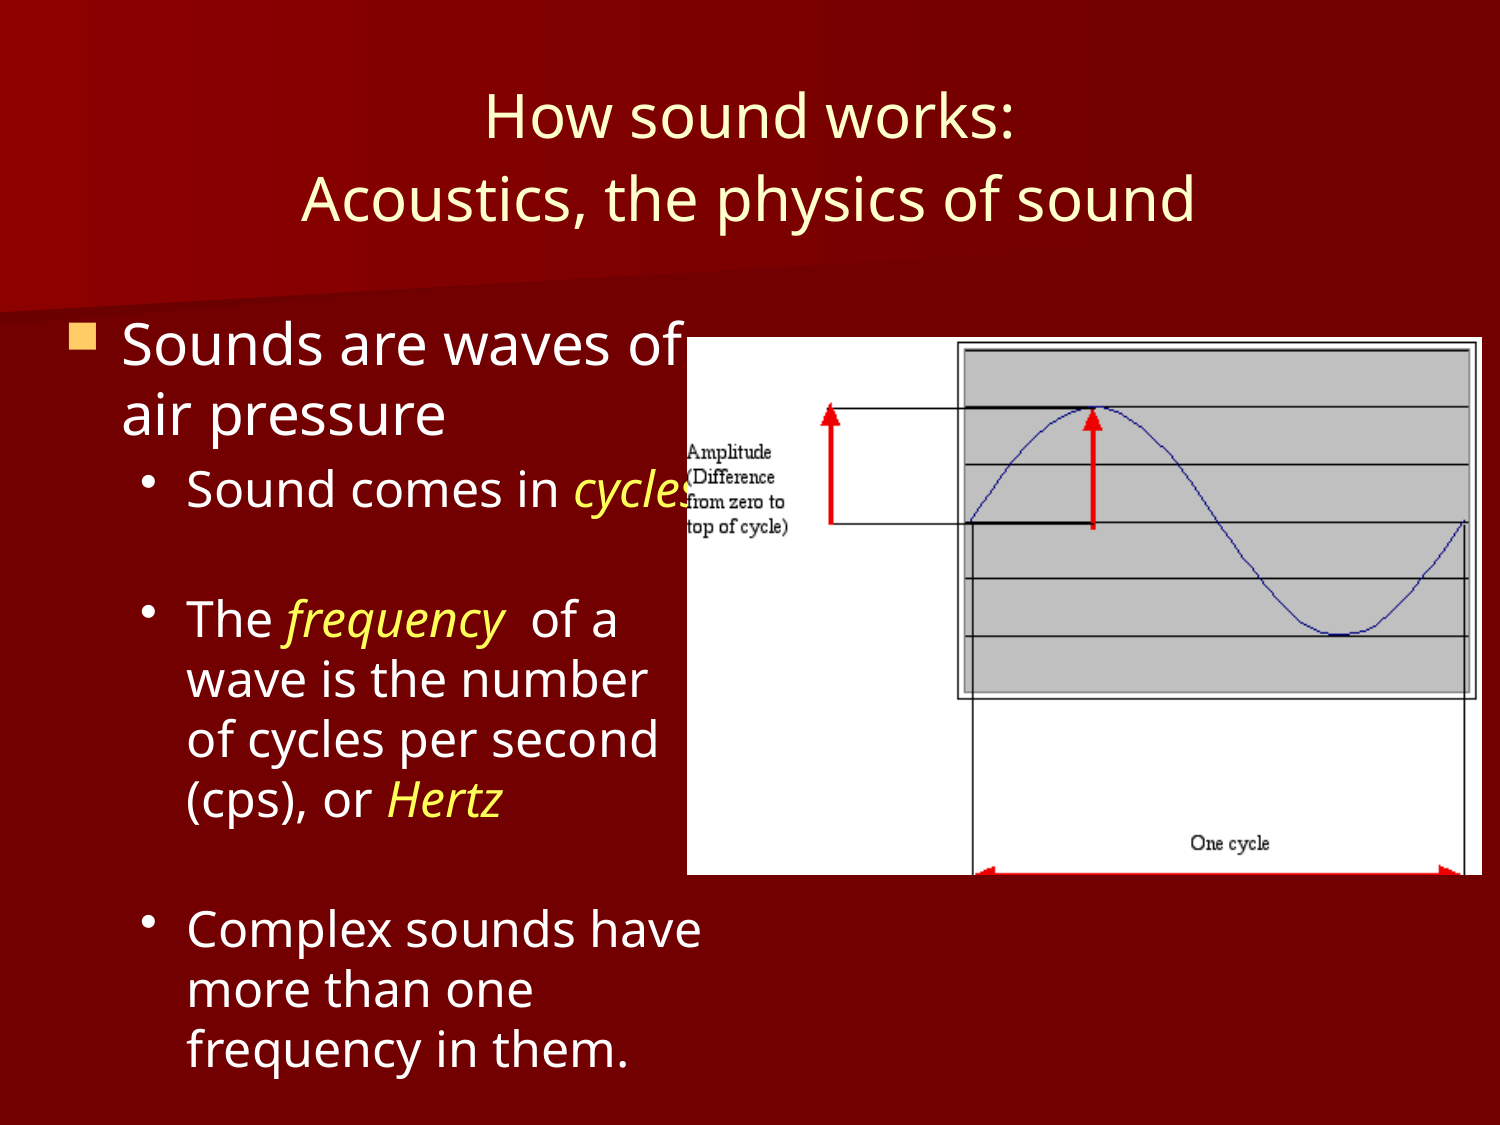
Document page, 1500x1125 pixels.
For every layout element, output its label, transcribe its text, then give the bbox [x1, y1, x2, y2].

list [687, 337, 1482, 875]
list Sounds are waves of air pressure Sound comes in cycles The frequency of a wave is the number of cycles per second (cps), or Hertz Complex sounds have more than one frequency in them. [49, 299, 726, 1076]
title How sound works: Acoustics, the physics of sound [74, 62, 1426, 251]
